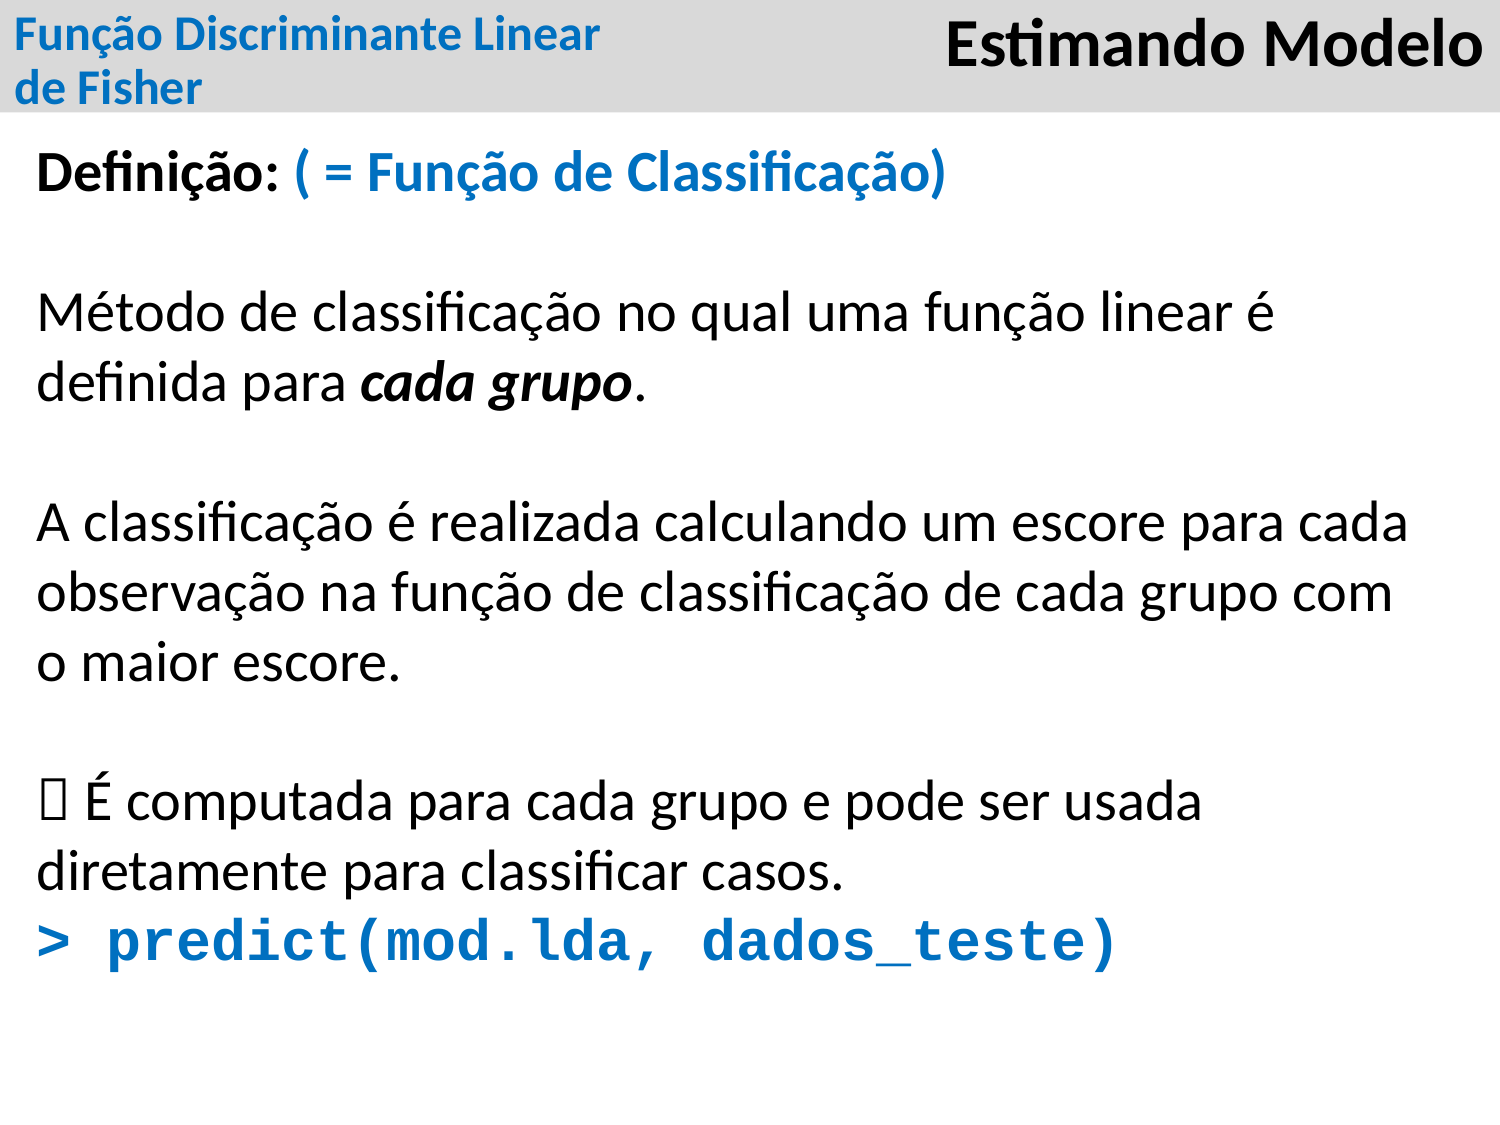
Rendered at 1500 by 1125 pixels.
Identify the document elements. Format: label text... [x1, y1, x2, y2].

text_box Função Discriminante Linear de Fisher [0, 0, 625, 110]
text_box Estimando Modelo [0, 0, 1500, 113]
text_box Definição: ( = Função de Classificação) Método de classificação no qual uma função linear é definida para cada grupo. A classificação é realizada calculando um escore para cada observação na função de classificação de cada grupo com o maior escore.  É computada para cada grupo e pode ser usada diretamente para classificar casos. > predict(mod.lda, dados_teste) [21, 125, 1447, 980]
